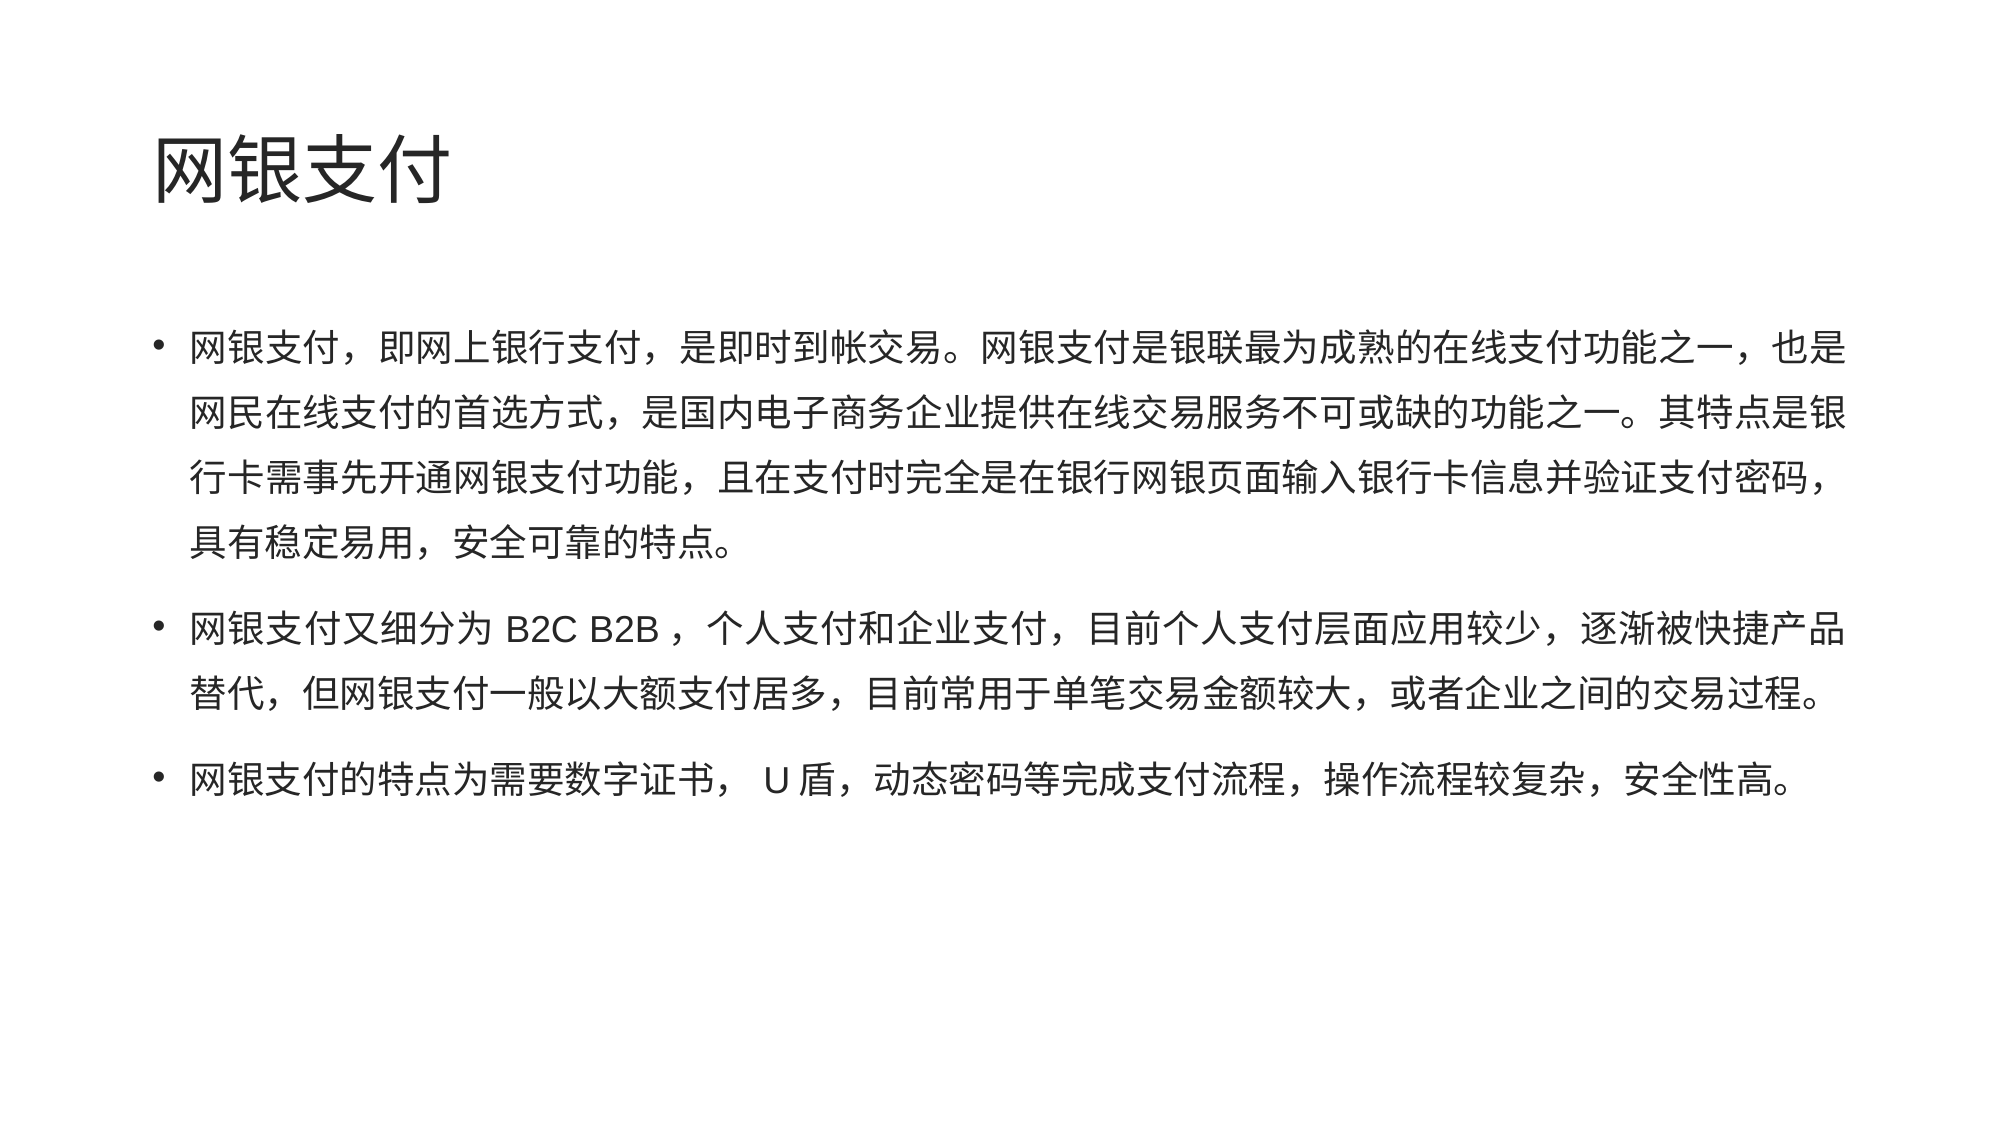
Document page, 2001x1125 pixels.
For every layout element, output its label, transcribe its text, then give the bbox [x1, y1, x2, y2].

title 网银支付 [137, 59, 1863, 278]
list 网银支付，即网上银行支付，是即时到帐交易。网银支付是银联最为成熟的在线支付功能之一，也是网民在线支付的首选方式，是国内电子商务企业提供在线交易服务不可或缺的功能之一。其特点是银行卡需事先开通网银支付功能，且在支付时完全是在银行网银页面输入银行卡信息并验证支付密码，具有稳定易用，安全可靠的特点。 网银支付又细分为B2C B2B，个人支付和企业支付，目前个人支付层面应用较少，逐渐被快捷产品替代，但网银支付一般以大额支付居多，目前常用于单笔交易金额较大，或者企业之间的交易过程。 网银支付的特点为需要数字证书，U盾，动态密码等完成支付流程，操作流程较复杂，安全性高。 [137, 299, 1863, 1014]
